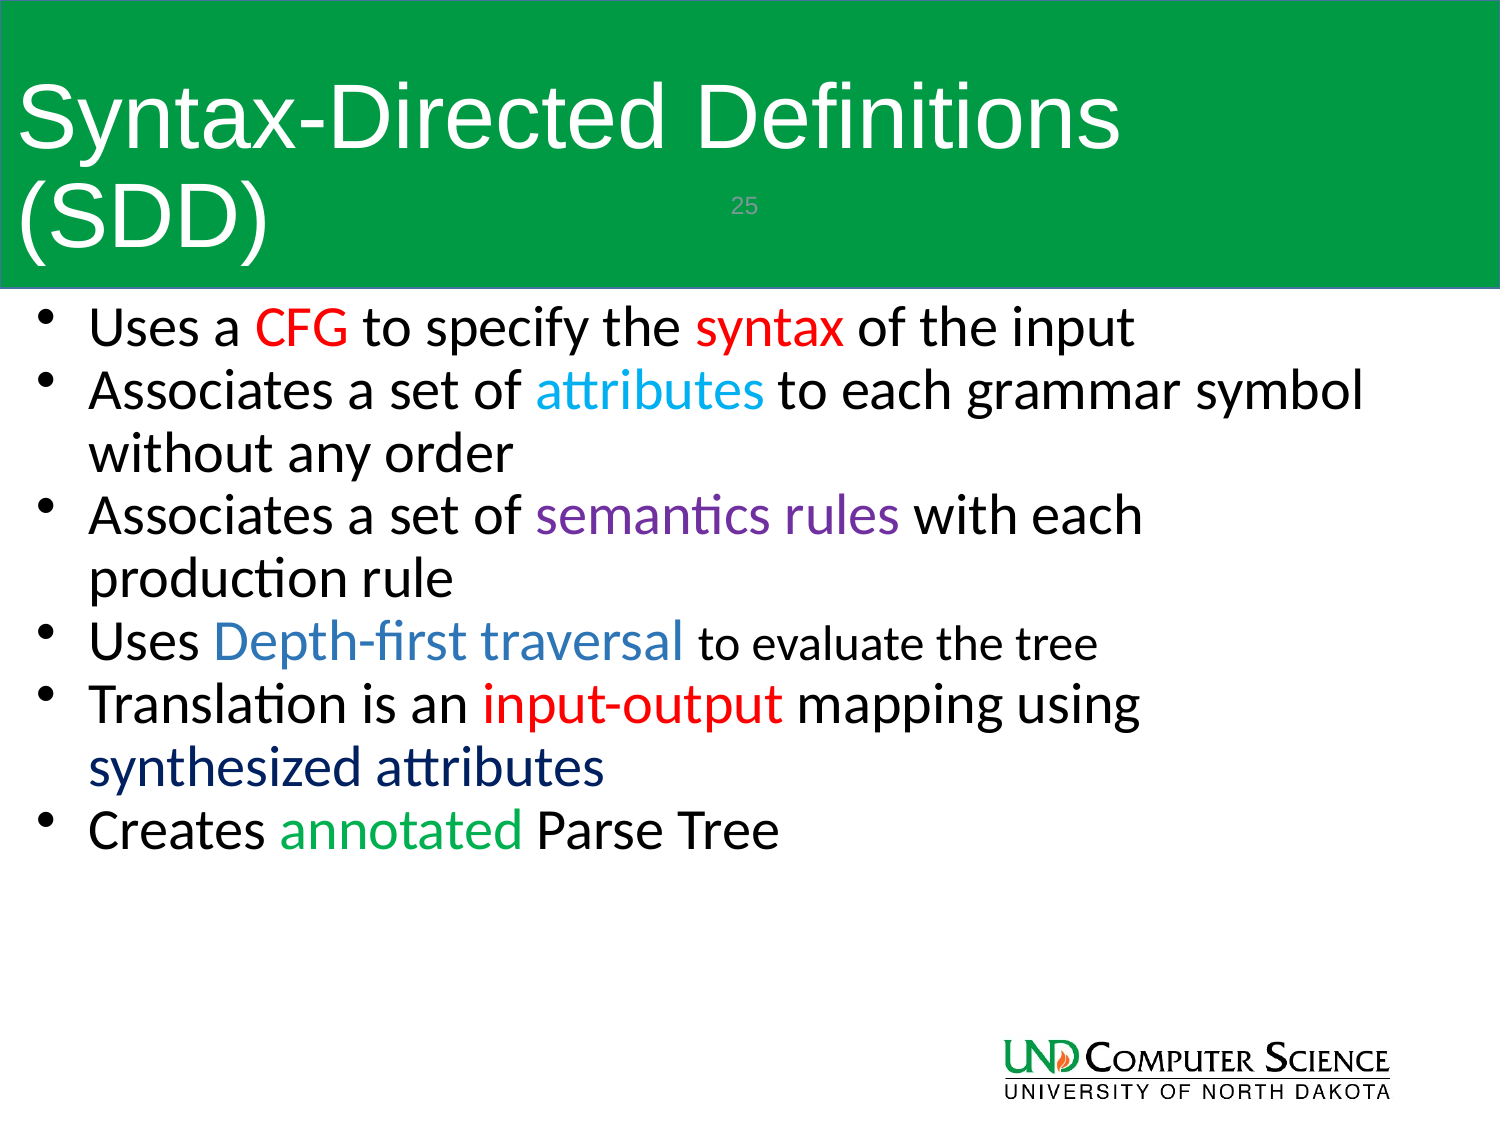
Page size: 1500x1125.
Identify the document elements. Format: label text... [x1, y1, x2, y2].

slide_number 25 [715, 168, 791, 241]
list Uses a CFG to specify the syntax of the input Associates a set of attributes to each grammar symbol without any order Associates a set of semantics rules with each production rule Uses Depth-first traversal to evaluate the tree Translation is an input-output mapping using synthesized attributes Creates annotated Parse Tree [1, 288, 1397, 1039]
picture [999, 1039, 1397, 1104]
title Syntax-Directed Definitions (SDD) [1, 59, 1397, 278]
